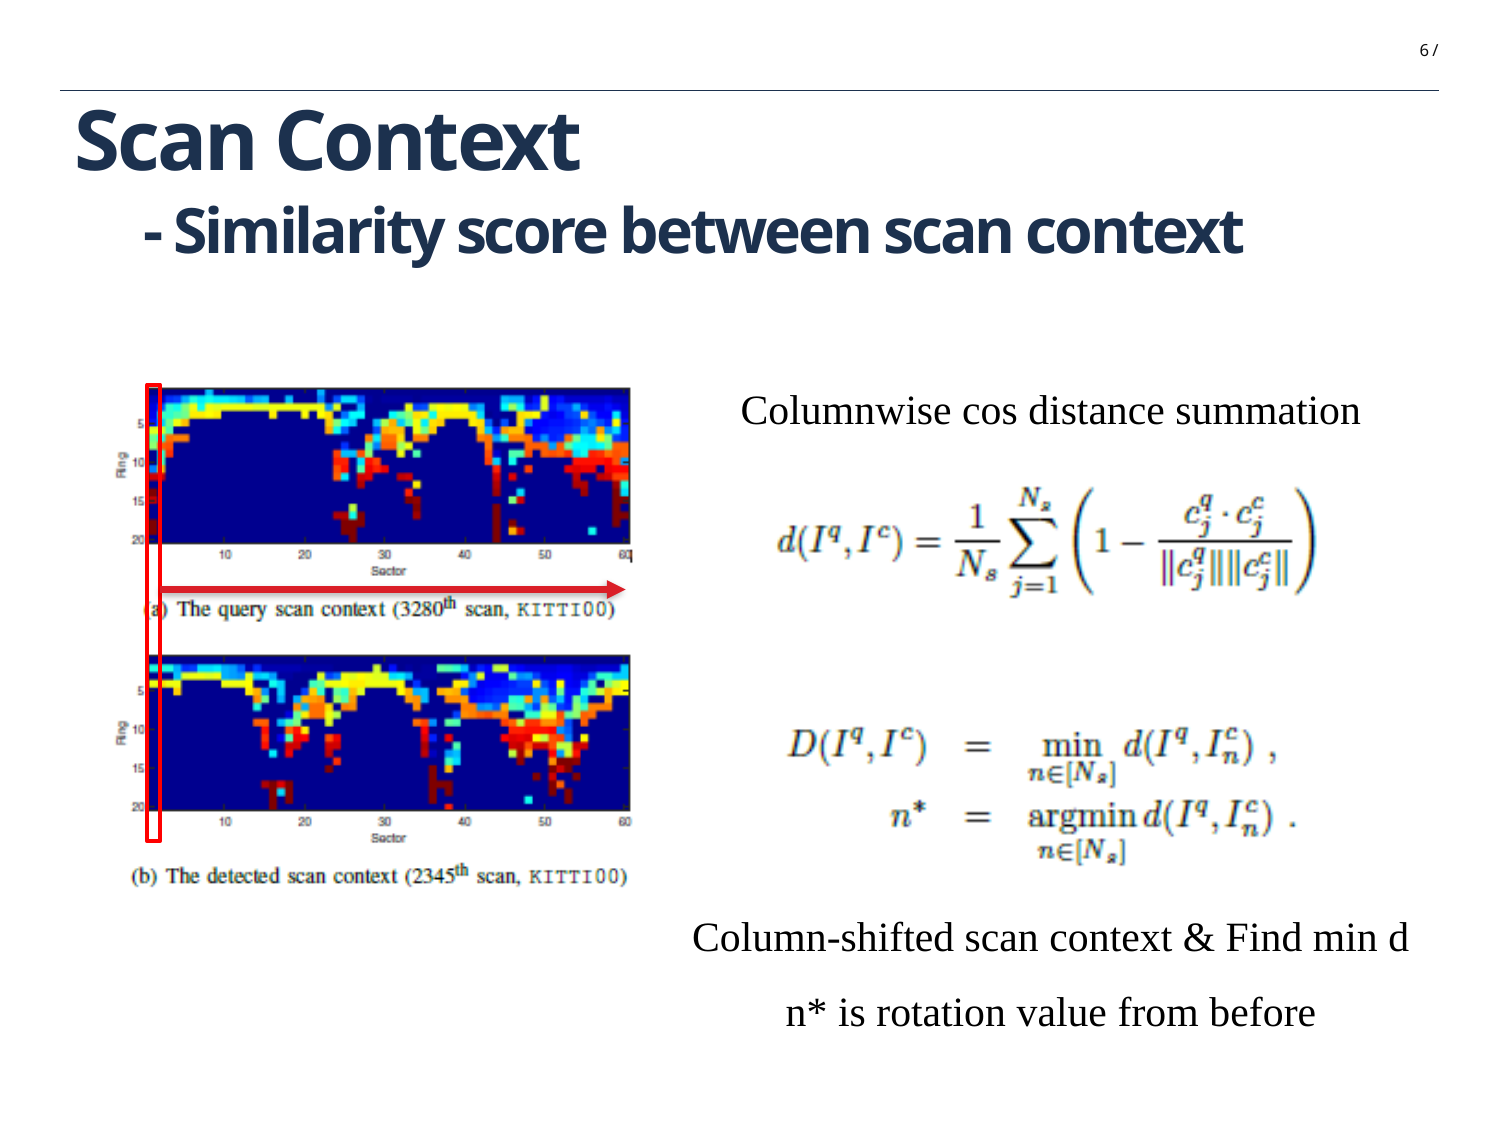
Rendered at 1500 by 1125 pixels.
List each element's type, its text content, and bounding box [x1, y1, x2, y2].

text_box 6 / [1193, 32, 1454, 70]
text_box Columnwise cos distance summation [725, 350, 1377, 440]
picture [756, 483, 1324, 614]
text_box - Similarity score between scan context [128, 180, 1403, 276]
picture [99, 366, 651, 902]
picture [775, 710, 1327, 877]
text_box Column-shifted scan context & Find min d n* is rotation value from before [674, 877, 1428, 1043]
title Scan Context [59, 95, 1335, 186]
